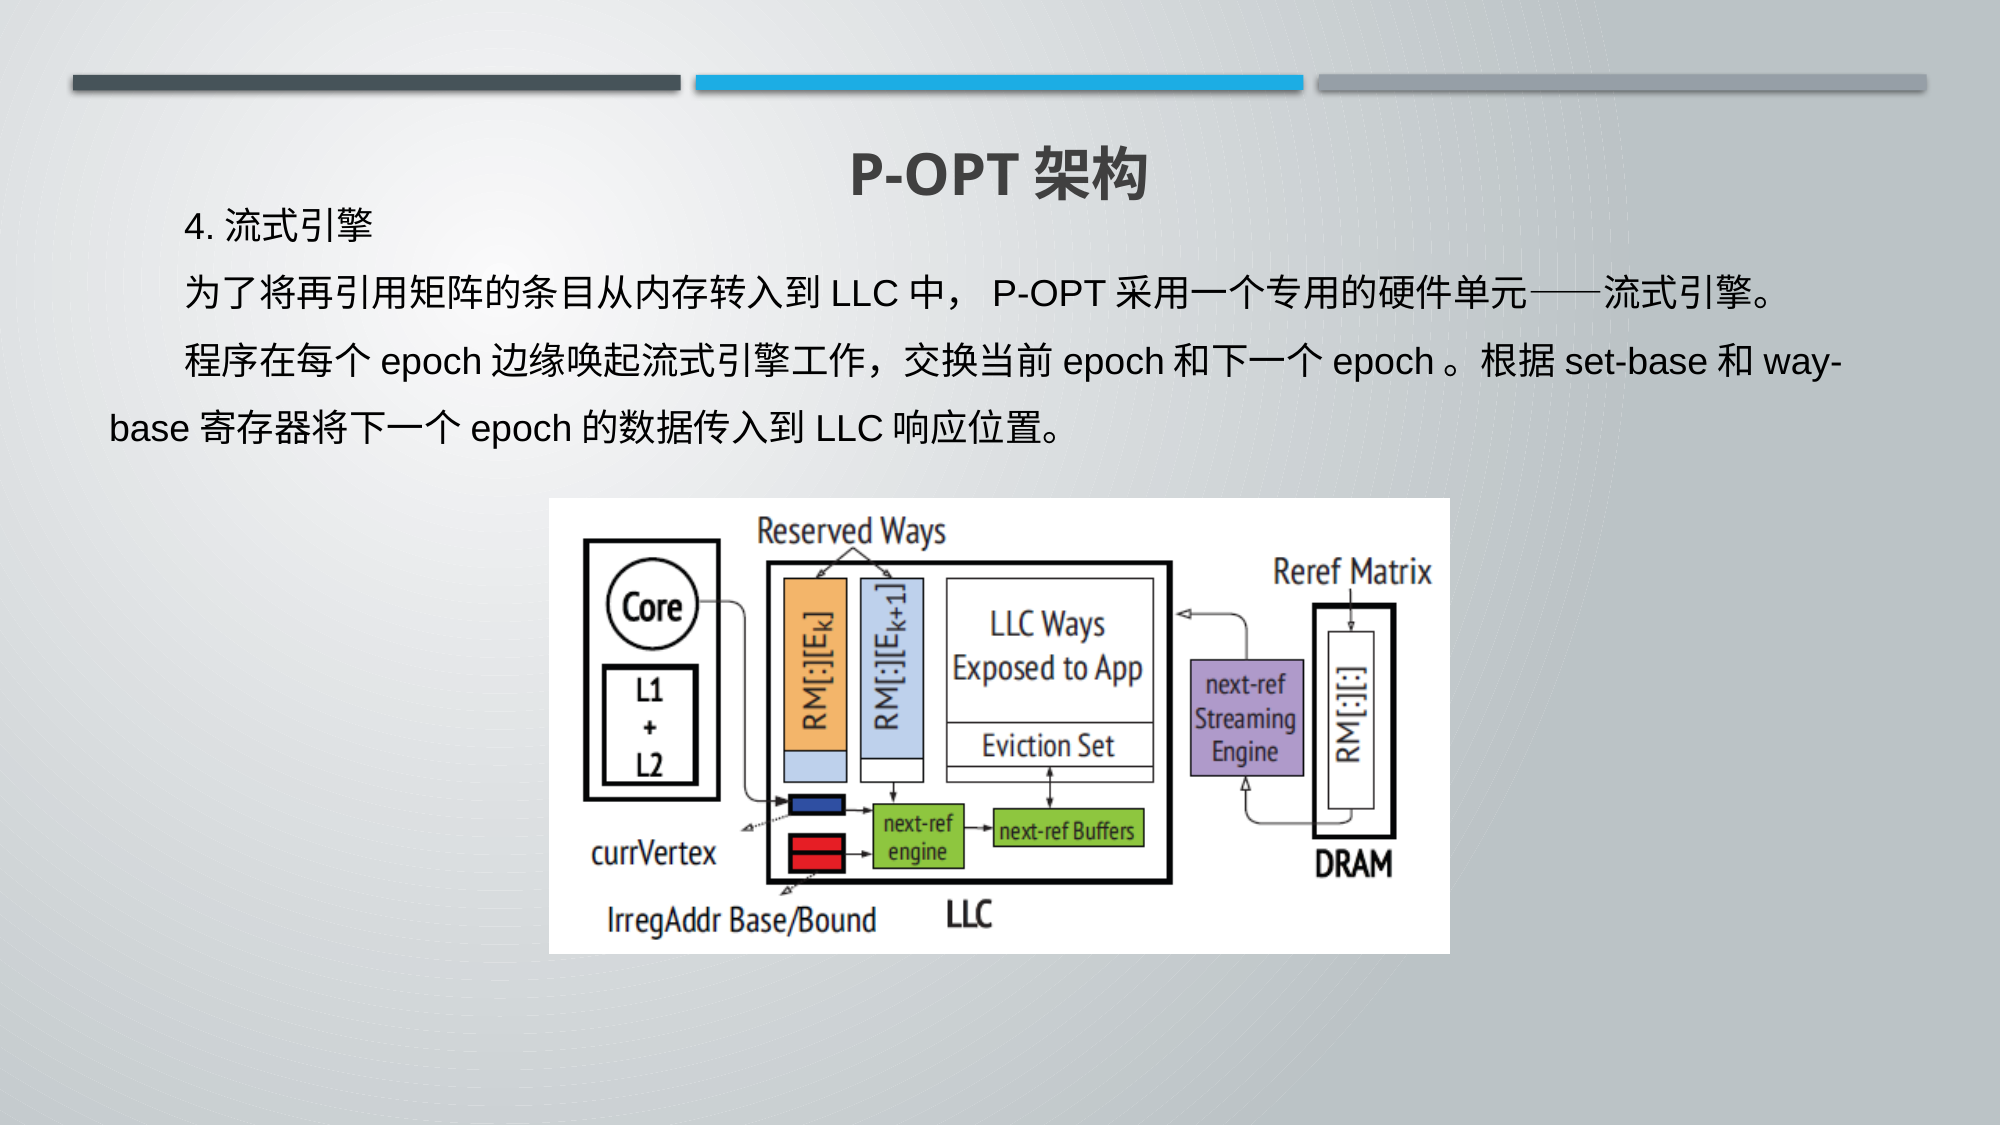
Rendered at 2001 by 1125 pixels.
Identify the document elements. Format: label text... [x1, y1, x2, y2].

title P-OPT架构 [94, 11, 1904, 171]
picture [548, 498, 1450, 954]
text_box 4.流式引擎 为了将再引用矩阵的条目从内存转入到LLC中，P-OPT采用一个专用的硬件单元——流式引擎。 程序在每个epoch边缘唤起流式引擎工作，交换当前epoch和下一个epoch。根据set-base和way-base寄存器将下一个epoch的数据传入到LLC响应位置。 [94, 171, 1934, 457]
